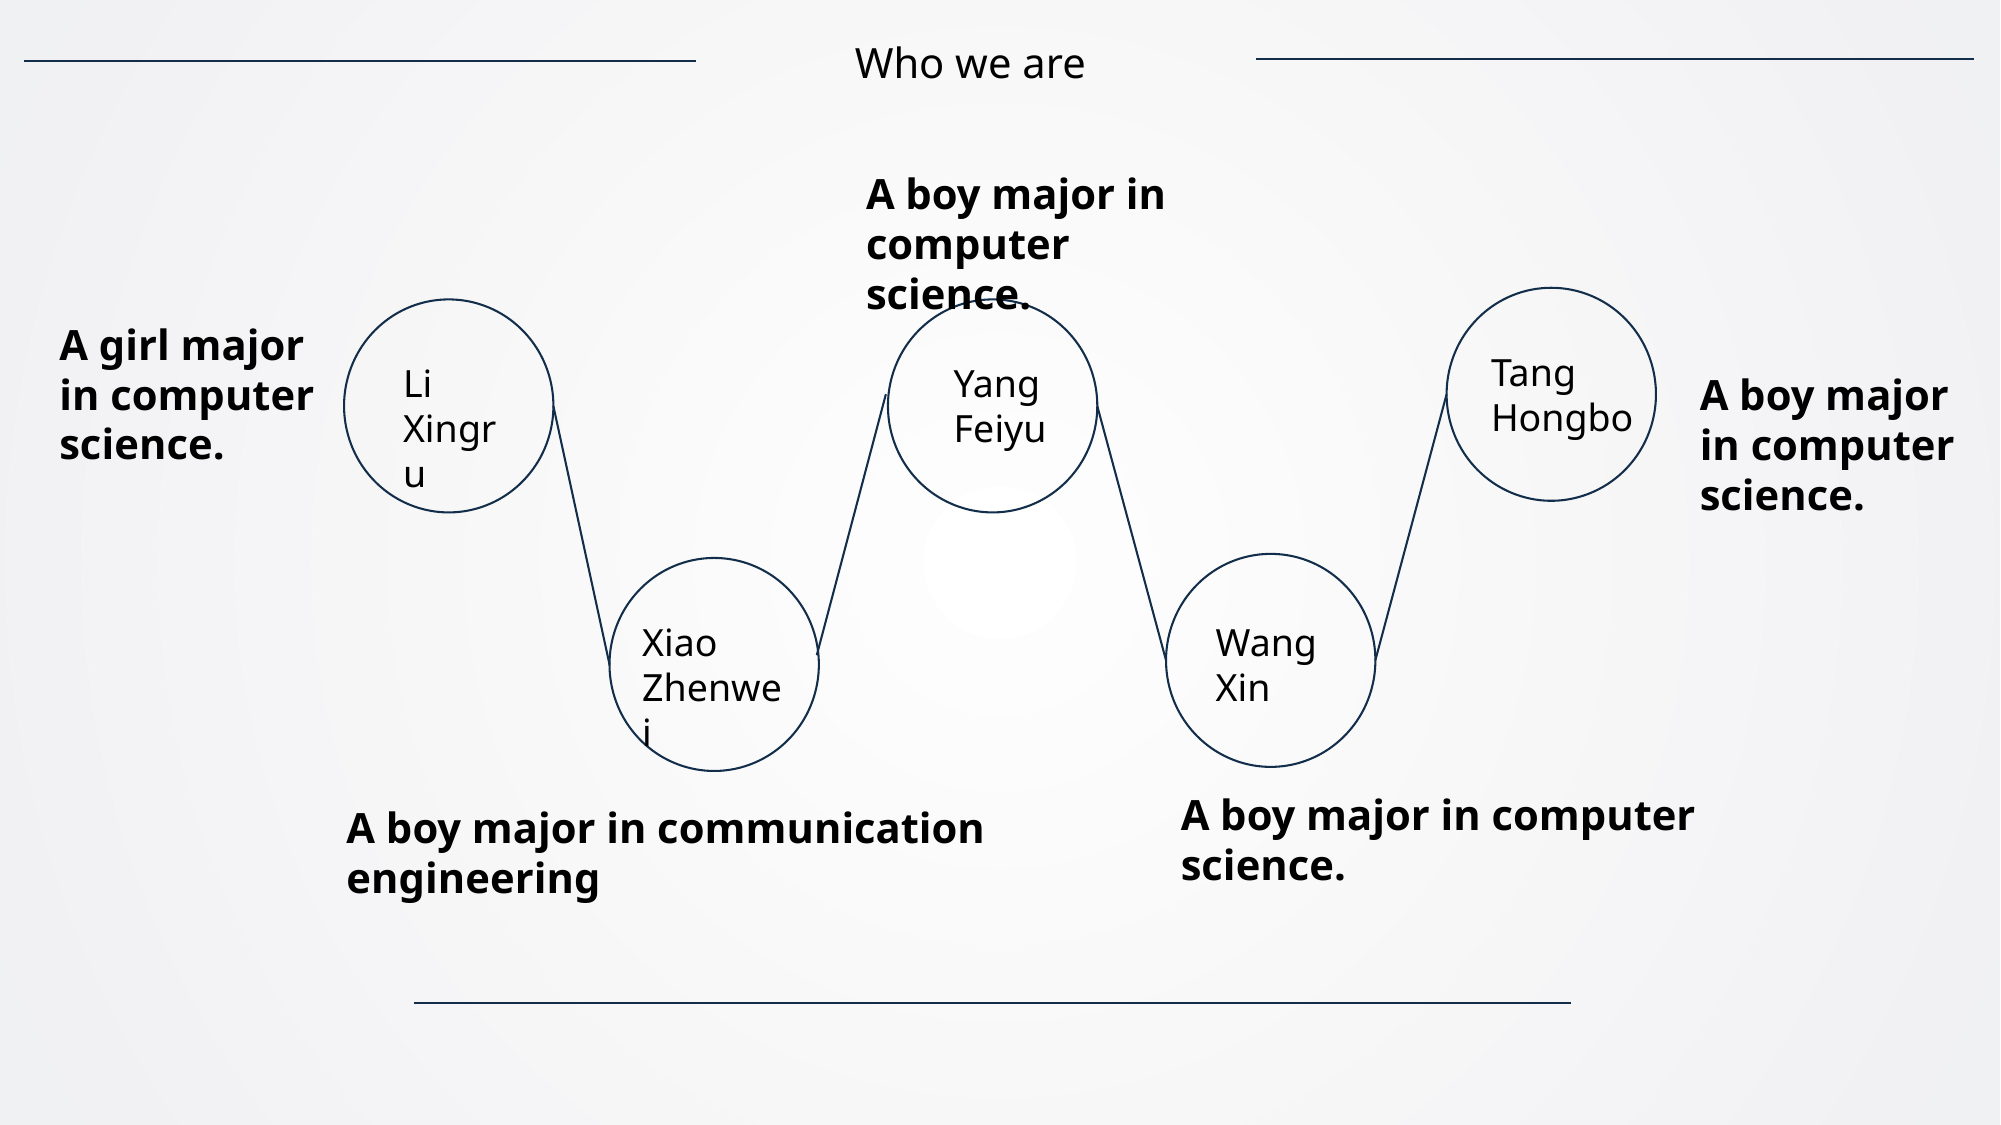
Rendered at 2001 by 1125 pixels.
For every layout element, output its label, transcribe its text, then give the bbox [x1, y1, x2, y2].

text_box A boy major in communication engineering [331, 794, 1050, 909]
text_box A boy major in computer science. [1685, 361, 1974, 527]
text_box Li Xingru [388, 352, 528, 503]
text_box A girl major in computer science. [44, 310, 344, 476]
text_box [816, 394, 886, 656]
text_box A boy major in computer science. [1166, 781, 1884, 897]
text_box Wang Xin [1200, 611, 1341, 717]
text_box Xiao Zhenwei [627, 611, 803, 762]
text_box [1445, 286, 1644, 502]
text_box [669, 762, 759, 772]
text_box [403, 503, 495, 514]
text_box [553, 405, 610, 665]
text_box [886, 326, 1099, 514]
text_box A boy major in computer science. [851, 160, 1224, 326]
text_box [1375, 394, 1447, 661]
text_box Yang Feiyu [938, 352, 1079, 458]
text_box [343, 298, 555, 494]
text_box Tang Hongbo [1476, 341, 1656, 446]
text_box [1097, 405, 1166, 661]
text_box [608, 556, 820, 726]
text_box [1165, 552, 1377, 768]
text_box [23, 36, 1974, 88]
